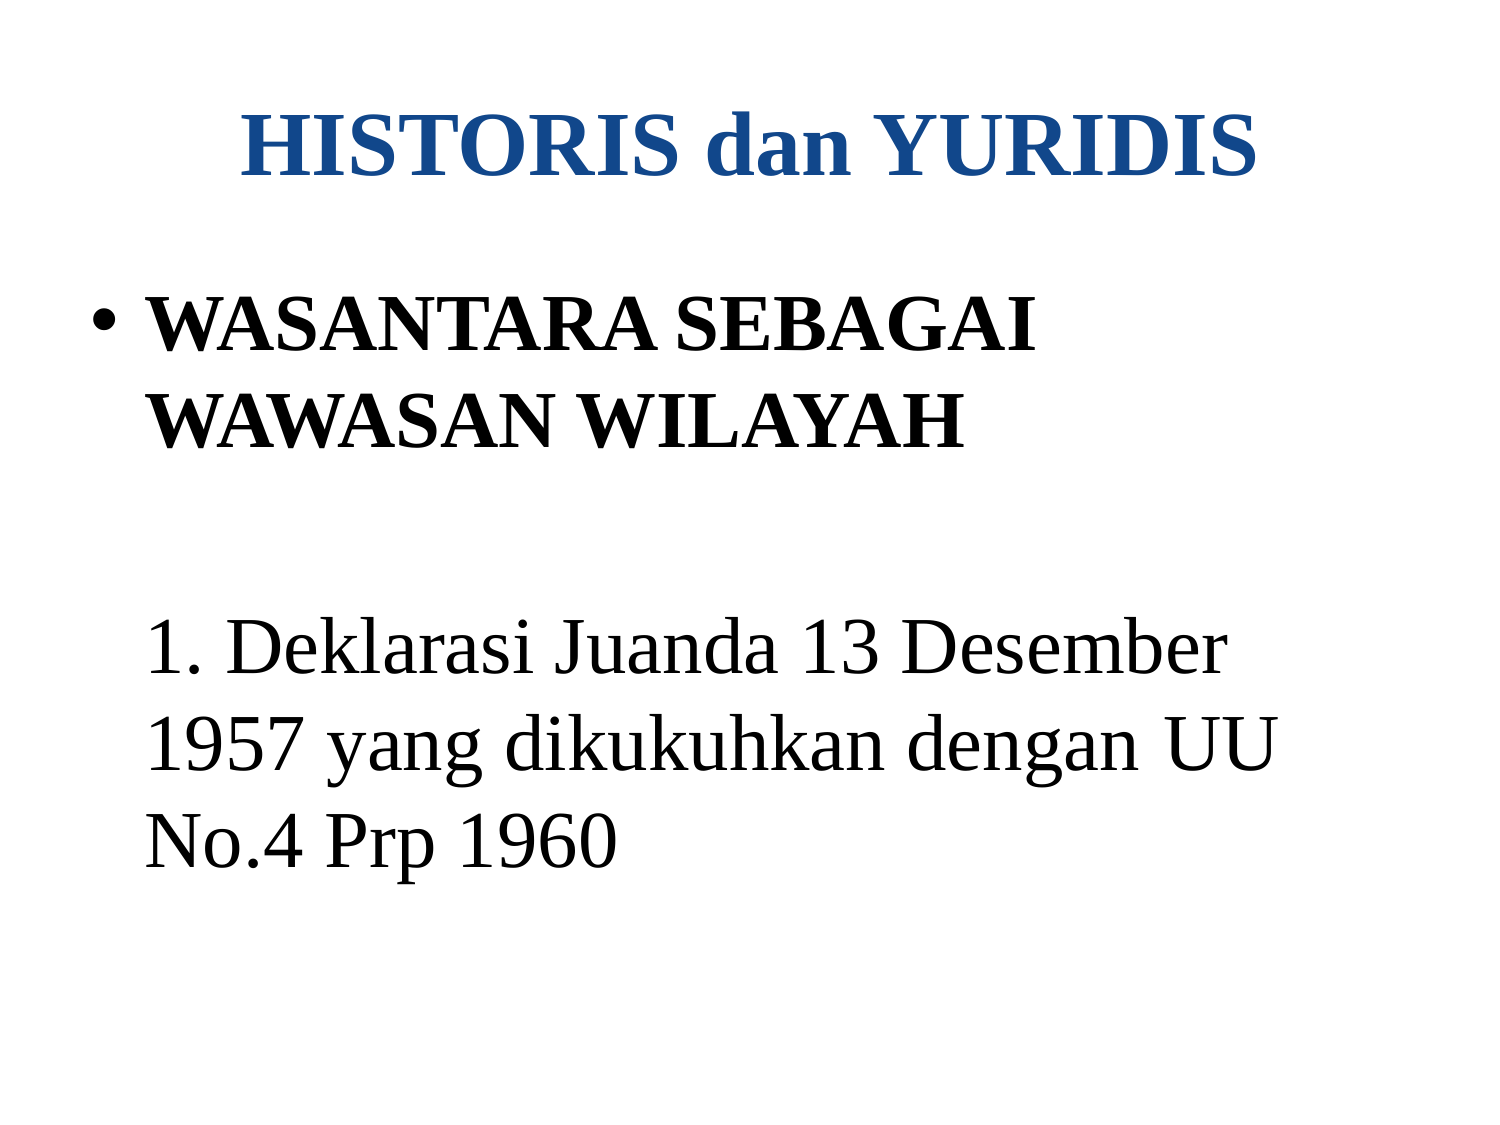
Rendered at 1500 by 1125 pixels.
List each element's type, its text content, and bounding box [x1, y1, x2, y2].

list WASANTARA SEBAGAI WAWASAN WILAYAH 1. Deklarasi Juanda 13 Desember 1957 yang dikukuhkan dengan UU No.4 Prp 1960 [75, 262, 1425, 1005]
title HISTORIS dan YURIDIS [75, 45, 1425, 233]
